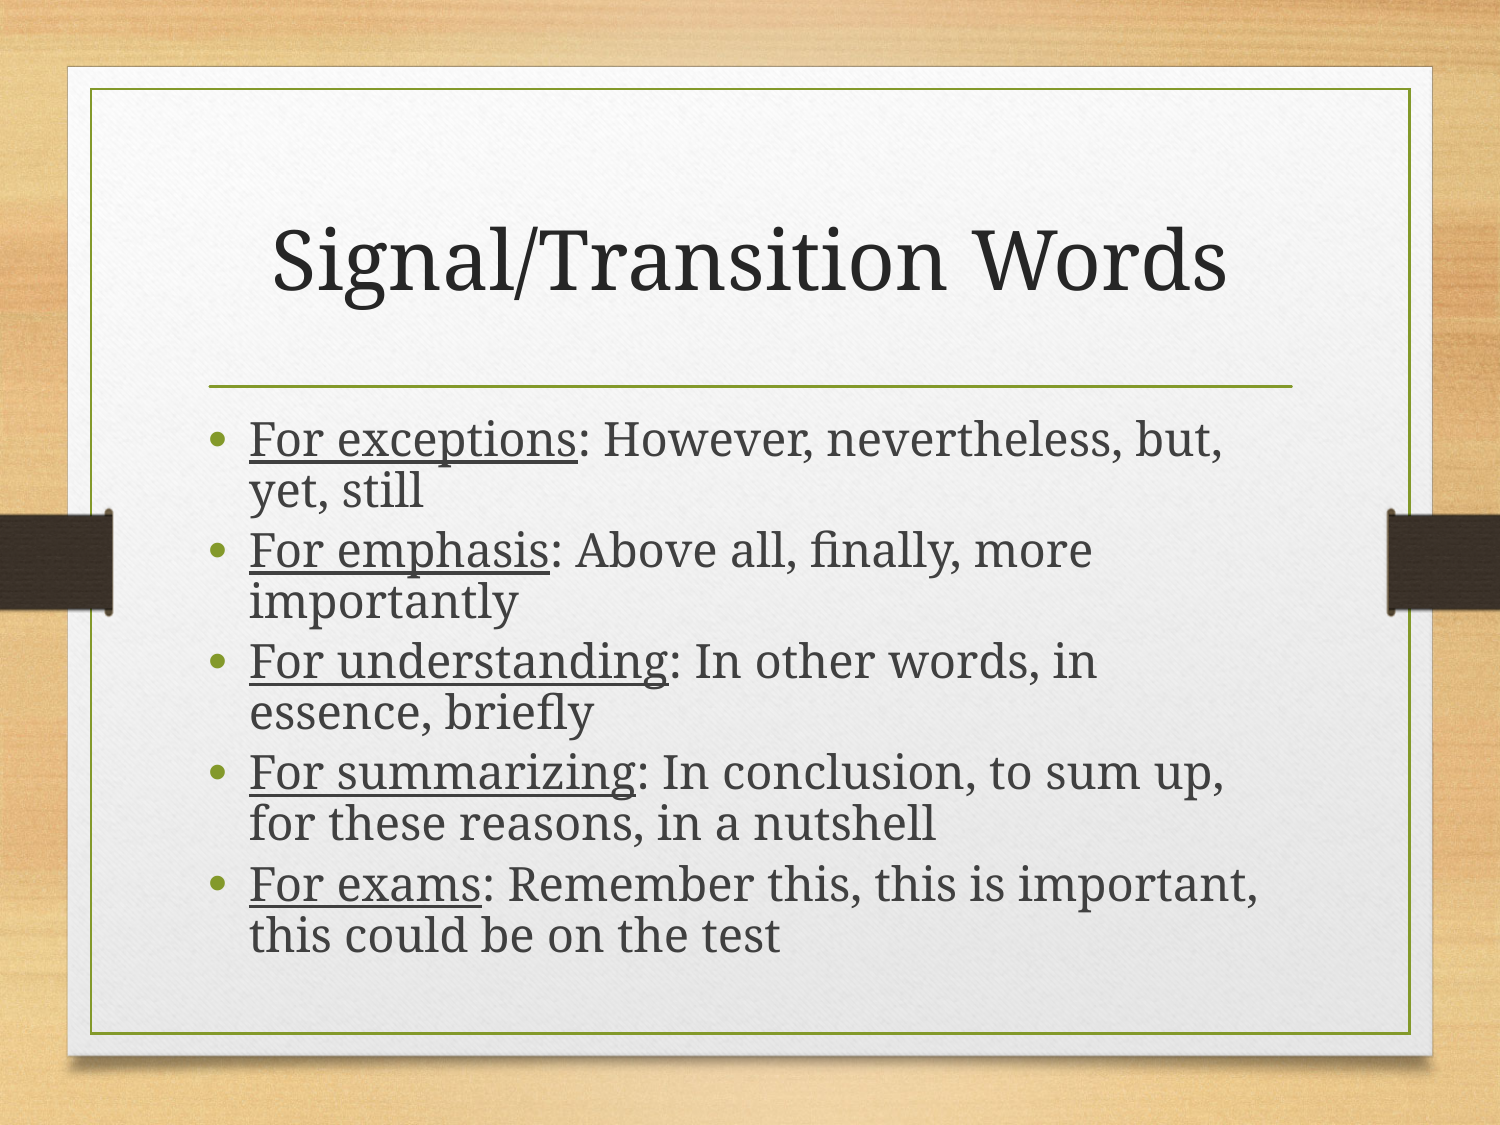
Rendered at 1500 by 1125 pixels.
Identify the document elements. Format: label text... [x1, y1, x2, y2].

list For exceptions: However, nevertheless, but, yet, still For emphasis: Above all, finally, more importantly For understanding: In other words, in essence, briefly For summarizing: In conclusion, to sum up, for these reasons, in a nutshell For exams: Remember this, this is important, this could be on the test [193, 408, 1309, 974]
picture [0, 0, 1500, 1125]
title Signal/Transition Words [193, 150, 1309, 365]
